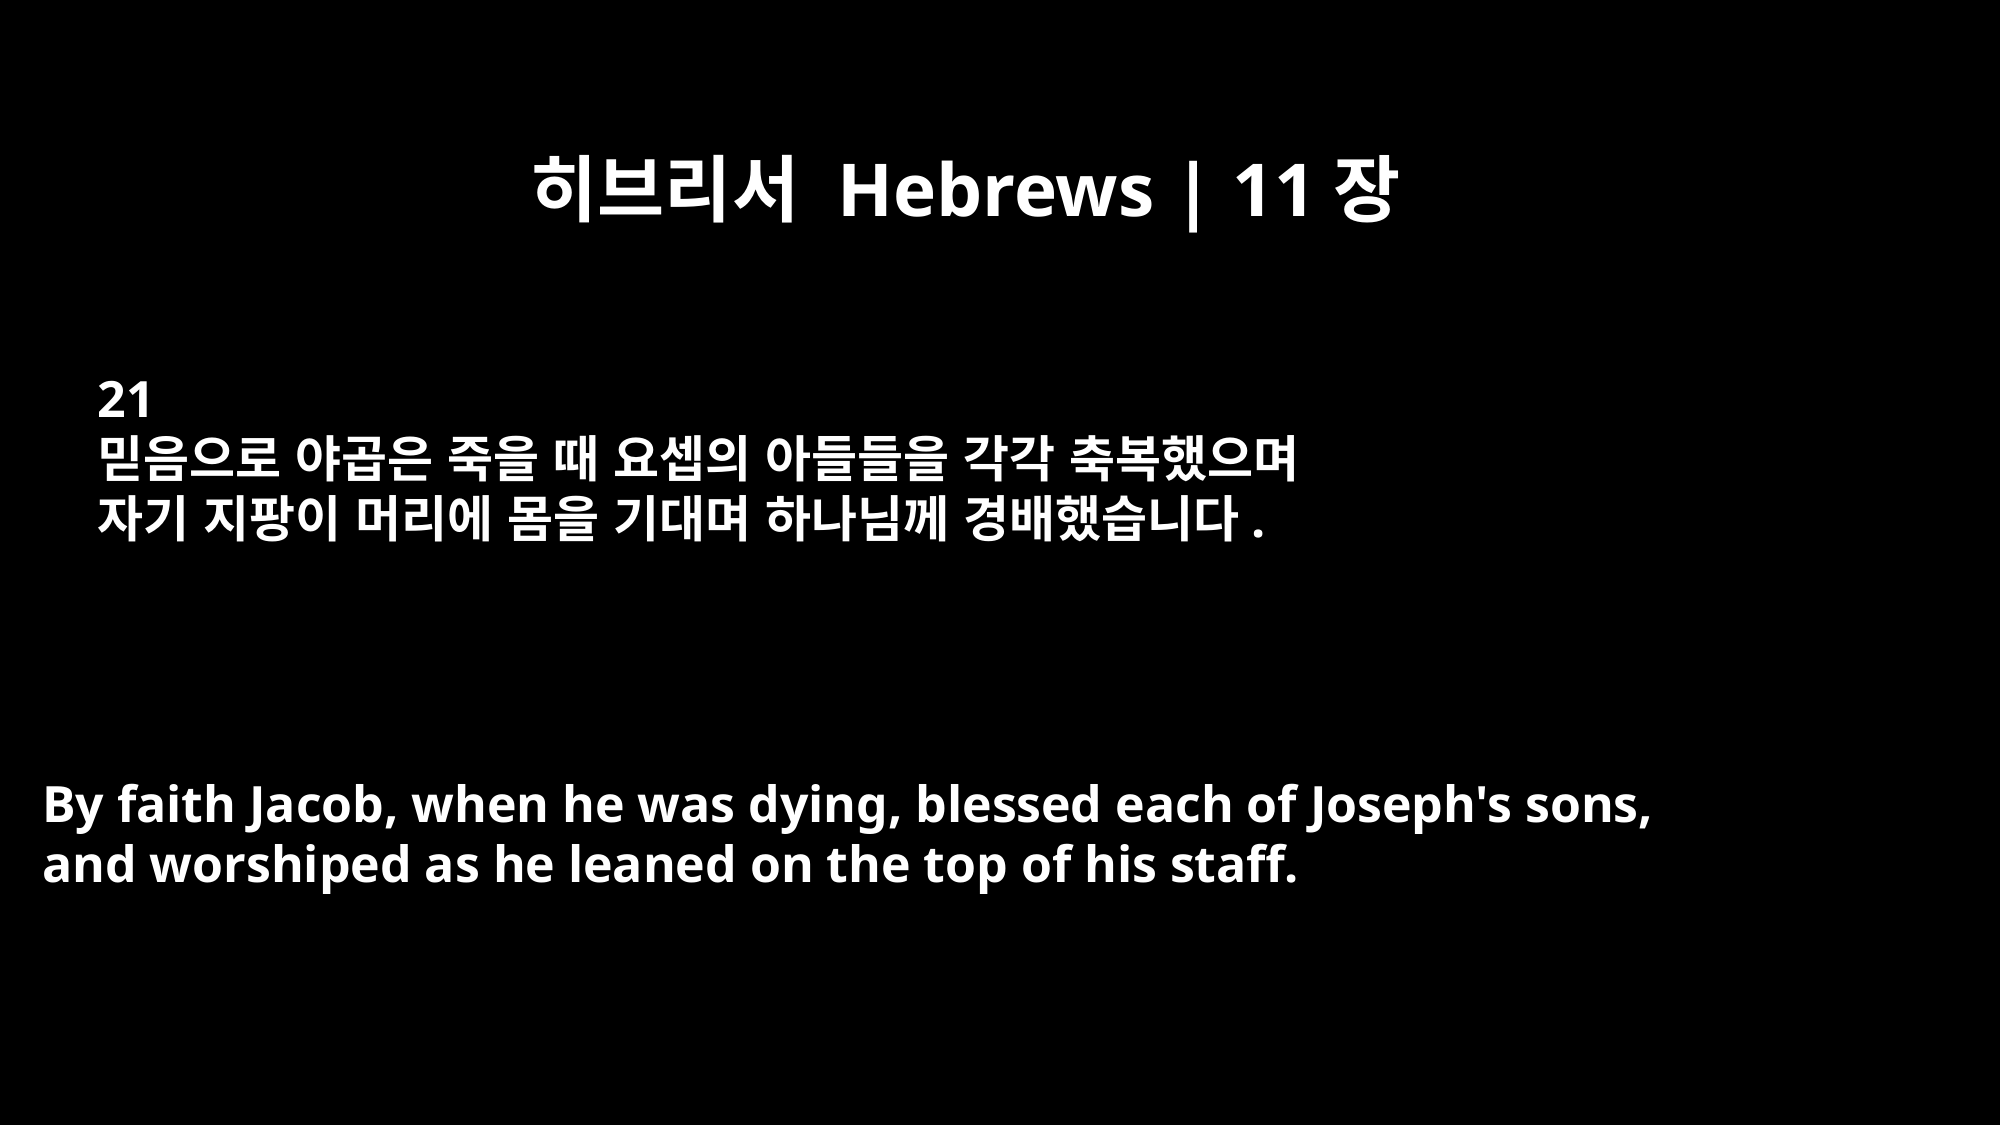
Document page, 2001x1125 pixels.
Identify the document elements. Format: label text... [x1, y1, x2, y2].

text_box 21 믿음으로 야곱은 죽을 때 요셉의 아들들을 각각 축복했으며 자기 지팡이 머리에 몸을 기대며 하나님께 경배했습니다. [83, 359, 1329, 555]
text_box 히브리서 Hebrews | 11장 [515, 136, 1417, 239]
text_box By faith Jacob, when he was dying, blessed each of Joseph's sons, and worshiped as he leaned on the top of his staff. [27, 764, 1681, 900]
